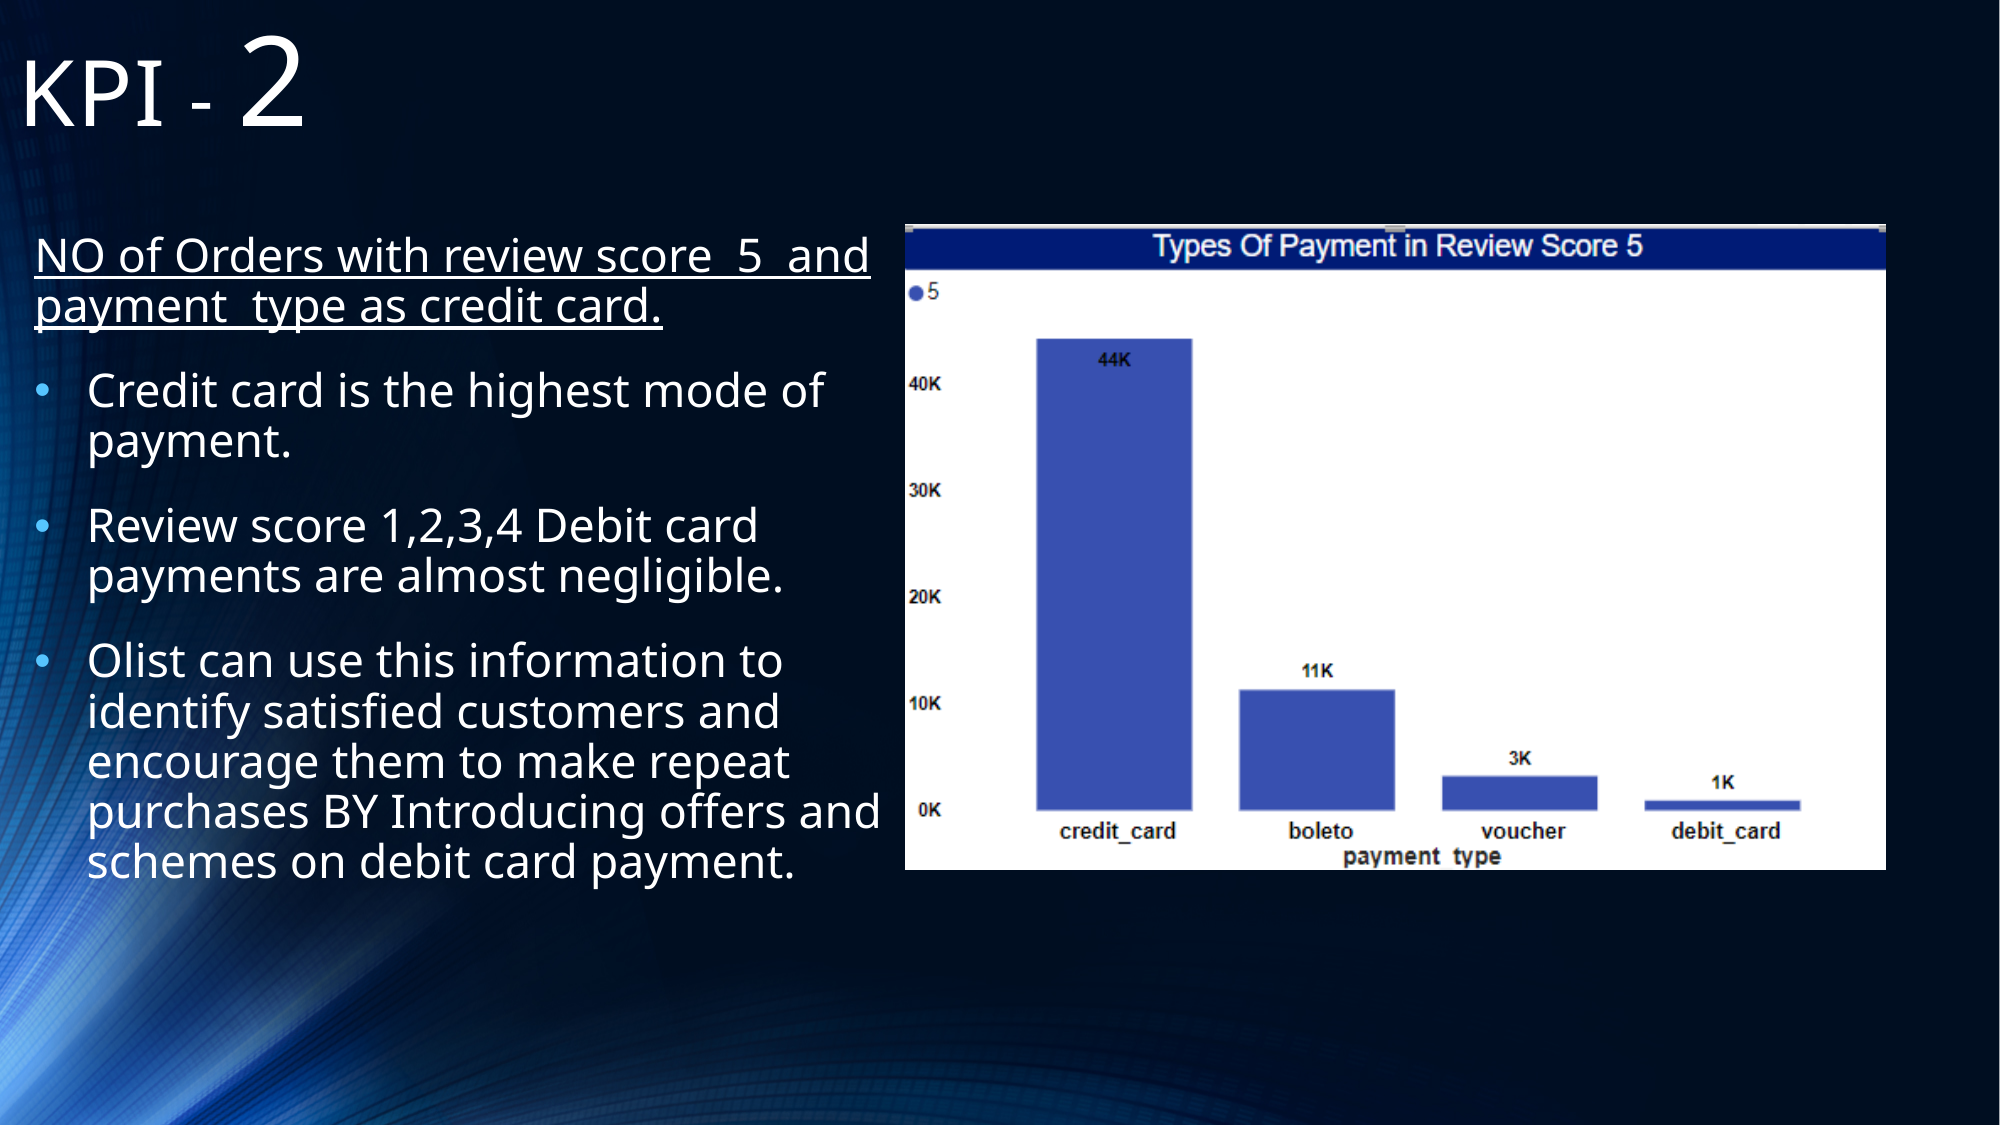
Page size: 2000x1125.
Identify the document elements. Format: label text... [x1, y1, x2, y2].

title KPI - 2 [4, 1, 424, 161]
picture [0, 0, 2000, 1125]
list NO of Orders with review score 5 and payment type as credit card. Credit card is the highest mode of payment. Review score 1,2,3,4 Debit card payments are almost negligible. Olist can use this information to identify satisfied customers and encourage them to make repeat purchases BY Introducing offers and schemes on debit card payment. [19, 224, 906, 900]
